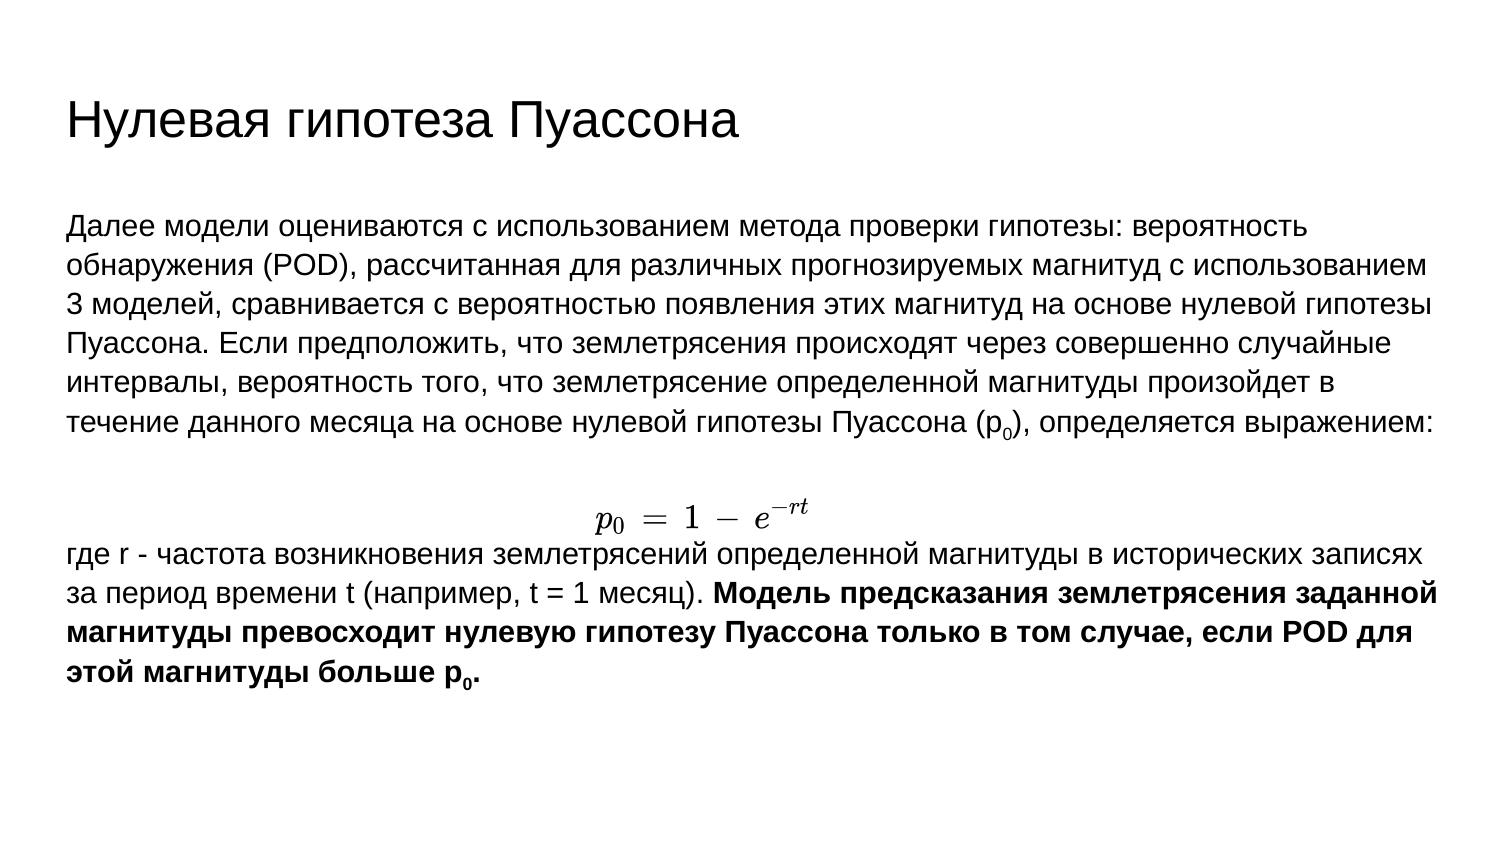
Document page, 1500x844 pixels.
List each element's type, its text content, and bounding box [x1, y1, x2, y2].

picture [595, 497, 809, 535]
list Далее модели оцениваются с использованием метода проверки гипотезы: вероятность обнаружения (POD), рассчитанная для различных прогнозируемых магнитуд с использованием 3 моделей, сравнивается с вероятностью появления этих магнитуд на основе нулевой гипотезы Пуассона. Если предположить, что землетрясения происходят через совершенно случайные интервалы, вероятность того, что землетрясение определенной магнитуды произойдет в течение данного месяца на основе нулевой гипотезы Пуассона (p0), определяется выражением: где r - частота возникновения землетрясений определенной магнитуды в исторических записях за период времени t (например, t = 1 месяц). Модель предсказания землетрясения заданной магнитуды превосходит нулевую гипотезу Пуассона только в том случае, если POD для этой магнитуды больше p0. [51, 189, 1458, 750]
title Нулевая гипотеза Пуассона [51, 72, 1449, 167]
